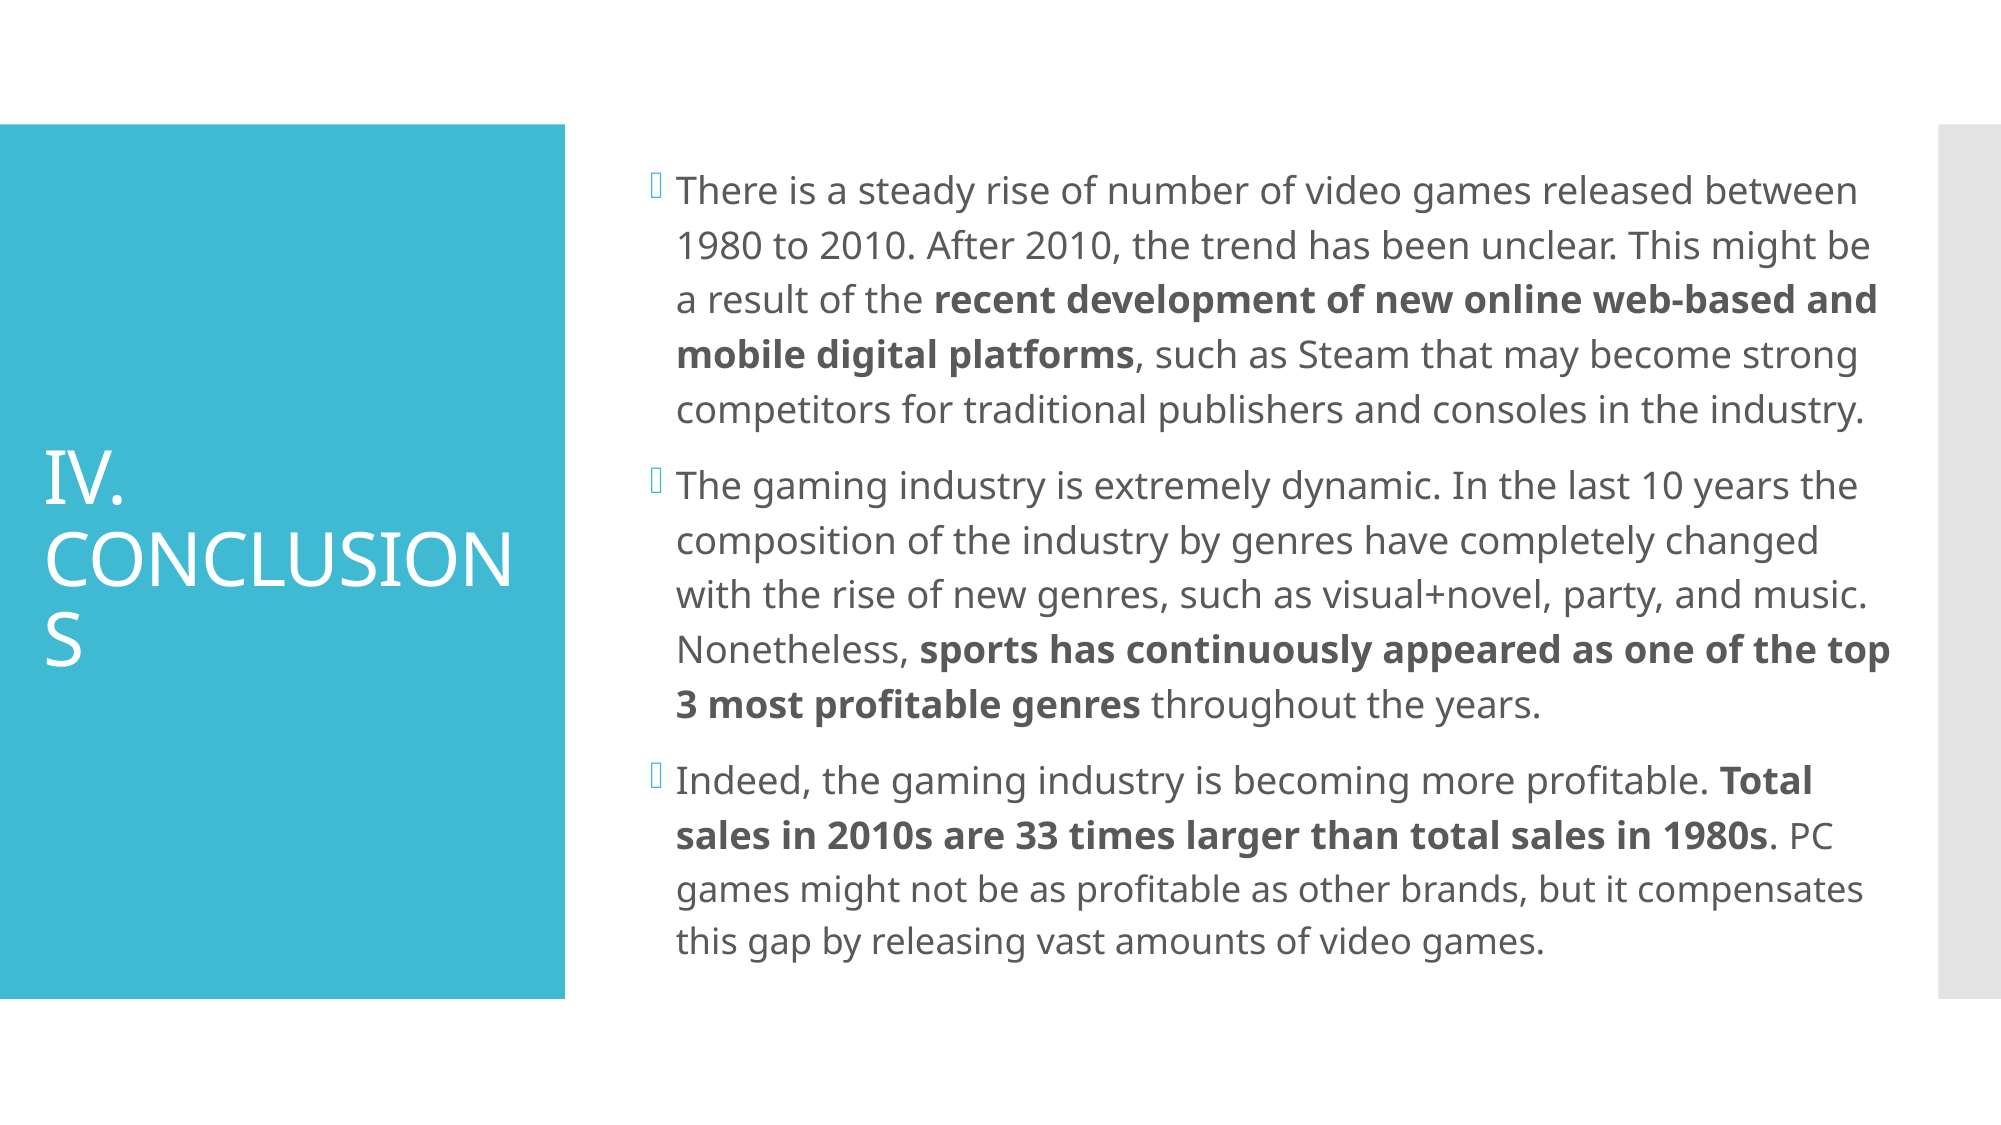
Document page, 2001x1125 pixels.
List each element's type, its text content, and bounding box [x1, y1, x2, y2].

title IV. CONCLUSIONS [28, 184, 554, 940]
list There is a steady rise of number of video games released between 1980 to 2010. After 2010, the trend has been unclear. This might be a result of the recent development of new online web-based and mobile digital platforms, such as Steam that may become strong competitors for traditional publishers and consoles in the industry. The gaming industry is extremely dynamic. In the last 10 years the composition of the industry by genres have completely changed with the rise of new genres, such as visual+novel, party, and music. Nonetheless, sports has continuously appeared as one of the top 3 most profitable genres throughout the years. Indeed, the gaming industry is becoming more profitable. Total sales in 2010s are 33 times larger than total sales in 1980s. PC games might not be as profitable as other brands, but it compensates this gap by releasing vast amounts of video games. [634, 125, 1910, 994]
